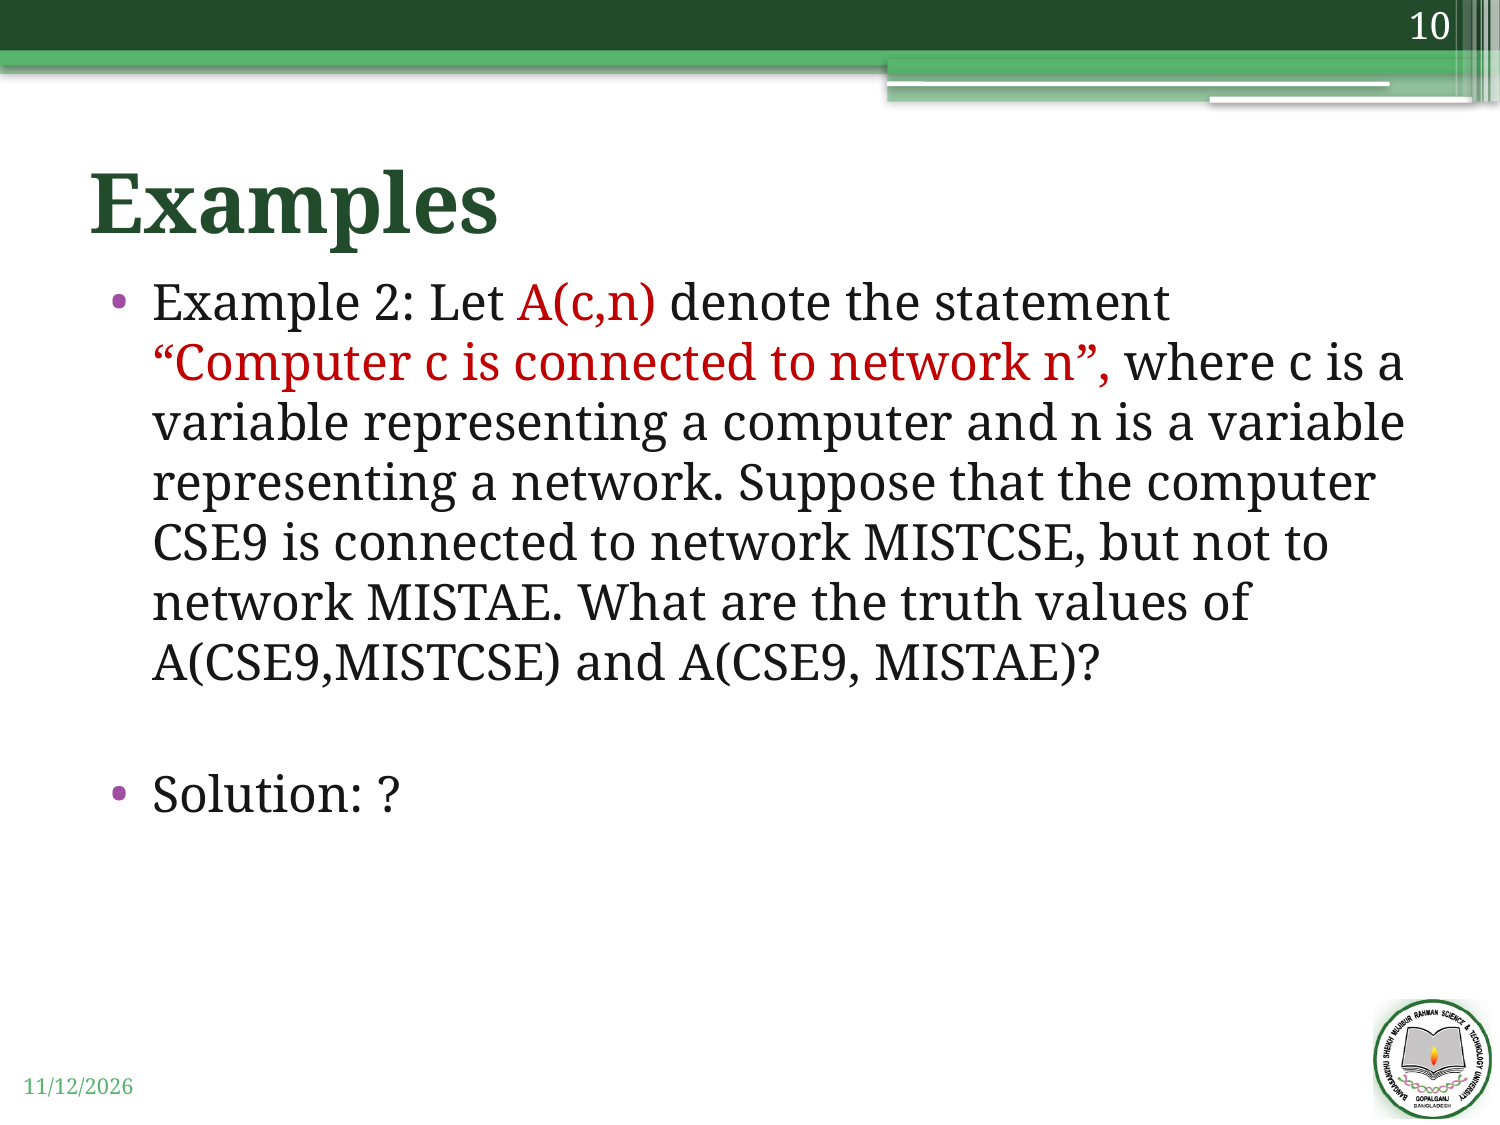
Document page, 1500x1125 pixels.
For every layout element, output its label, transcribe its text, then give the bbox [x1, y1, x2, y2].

picture [1373, 999, 1492, 1119]
list Example 2: Let A(c,n) denote the statement “Computer c is connected to network n”, where c is a variable representing a computer and n is a variable representing a network. Suppose that the computer CSE9 is connected to network MISTCSE, but not to network MISTAE. What are the truth values of A(CSE9,MISTCSE) and A(CSE9, MISTAE)? Solution: ? [77, 262, 1425, 1062]
title Examples [75, 112, 1425, 288]
slide_number 10 [1341, 0, 1466, 61]
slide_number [0, 1050, 157, 1125]
